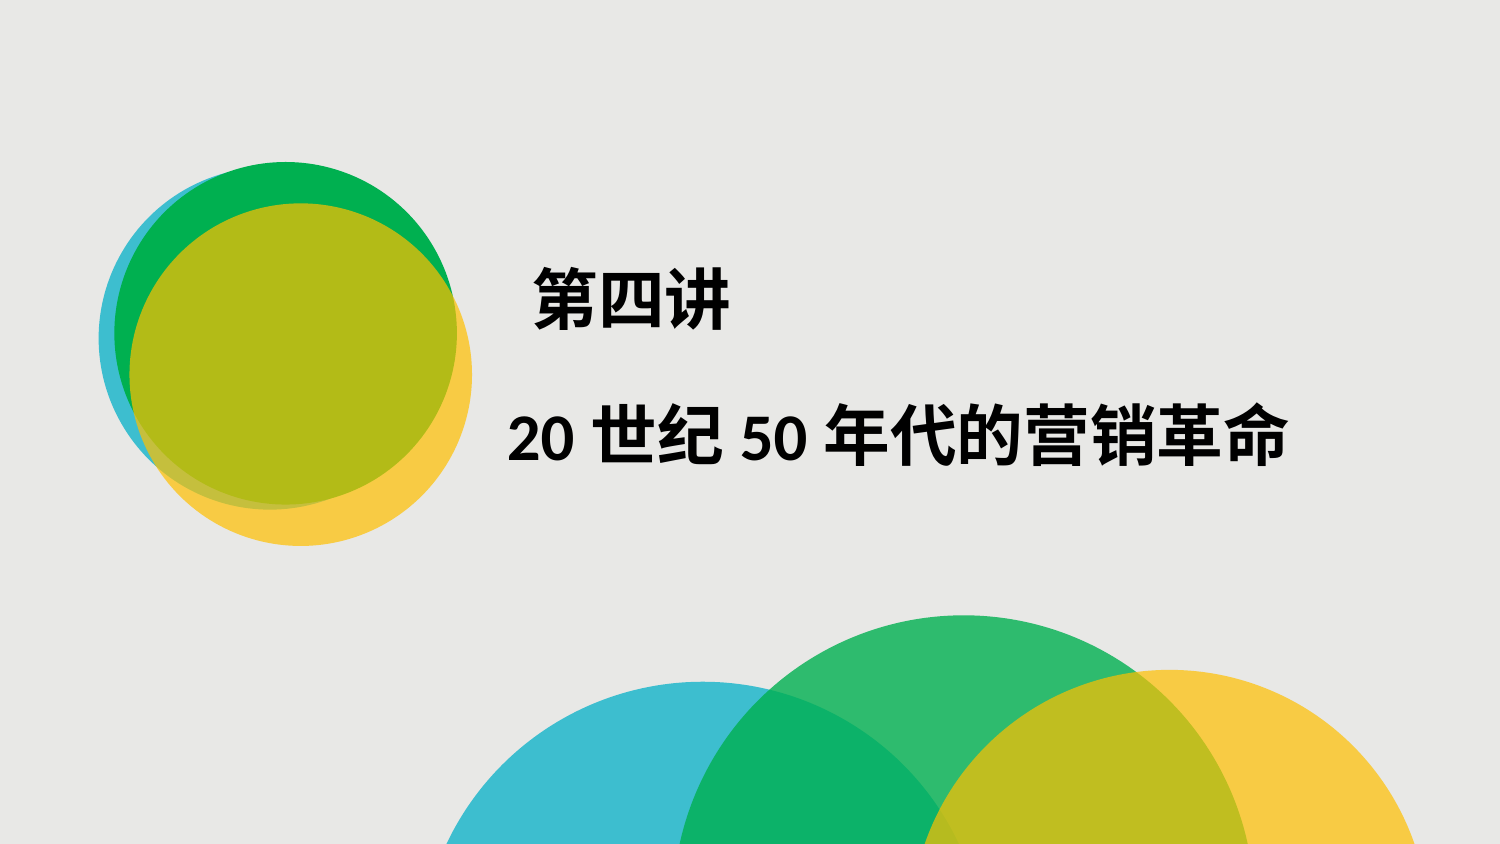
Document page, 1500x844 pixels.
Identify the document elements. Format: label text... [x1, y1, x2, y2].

text_box [444, 679, 768, 844]
text_box [677, 613, 1136, 844]
text_box 20世纪50年代的营销革命 [492, 386, 1313, 482]
text_box [112, 159, 455, 412]
text_box 第四讲 [516, 210, 747, 346]
text_box [96, 172, 219, 468]
text_box [922, 667, 1417, 844]
text_box [127, 201, 475, 549]
